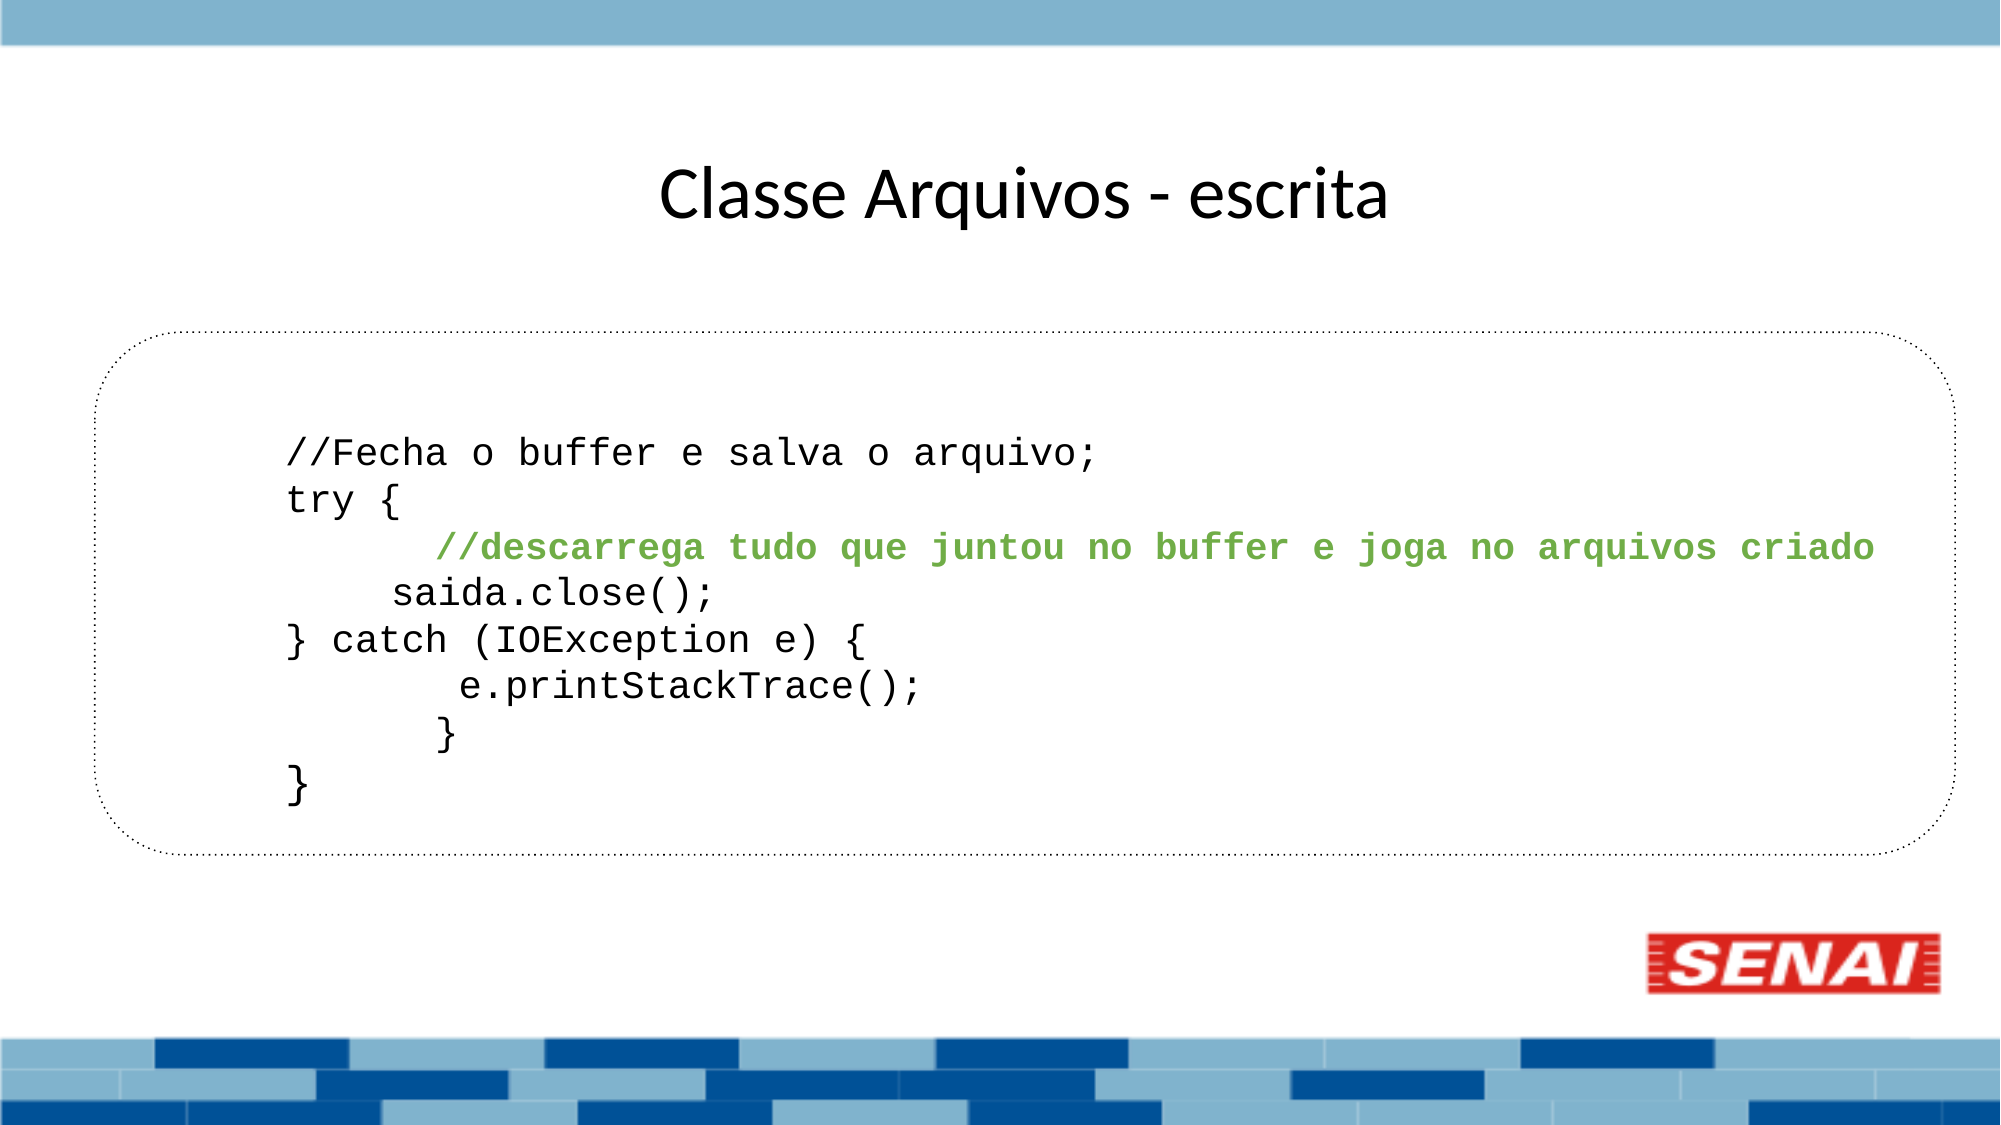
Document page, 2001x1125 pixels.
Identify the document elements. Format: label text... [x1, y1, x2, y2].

picture [0, 0, 2000, 1125]
list [121, 299, 1929, 356]
text_box //Fecha o buffer e salva o arquivo; try { //descarrega tudo que juntou no buffer e joga no arquivos criado saida.close(); } catch (IOException e) { e.printStackTrace(); } } [94, 332, 1956, 855]
list [121, 831, 1929, 957]
title Classe Arquivos - escrita [121, 111, 1929, 278]
